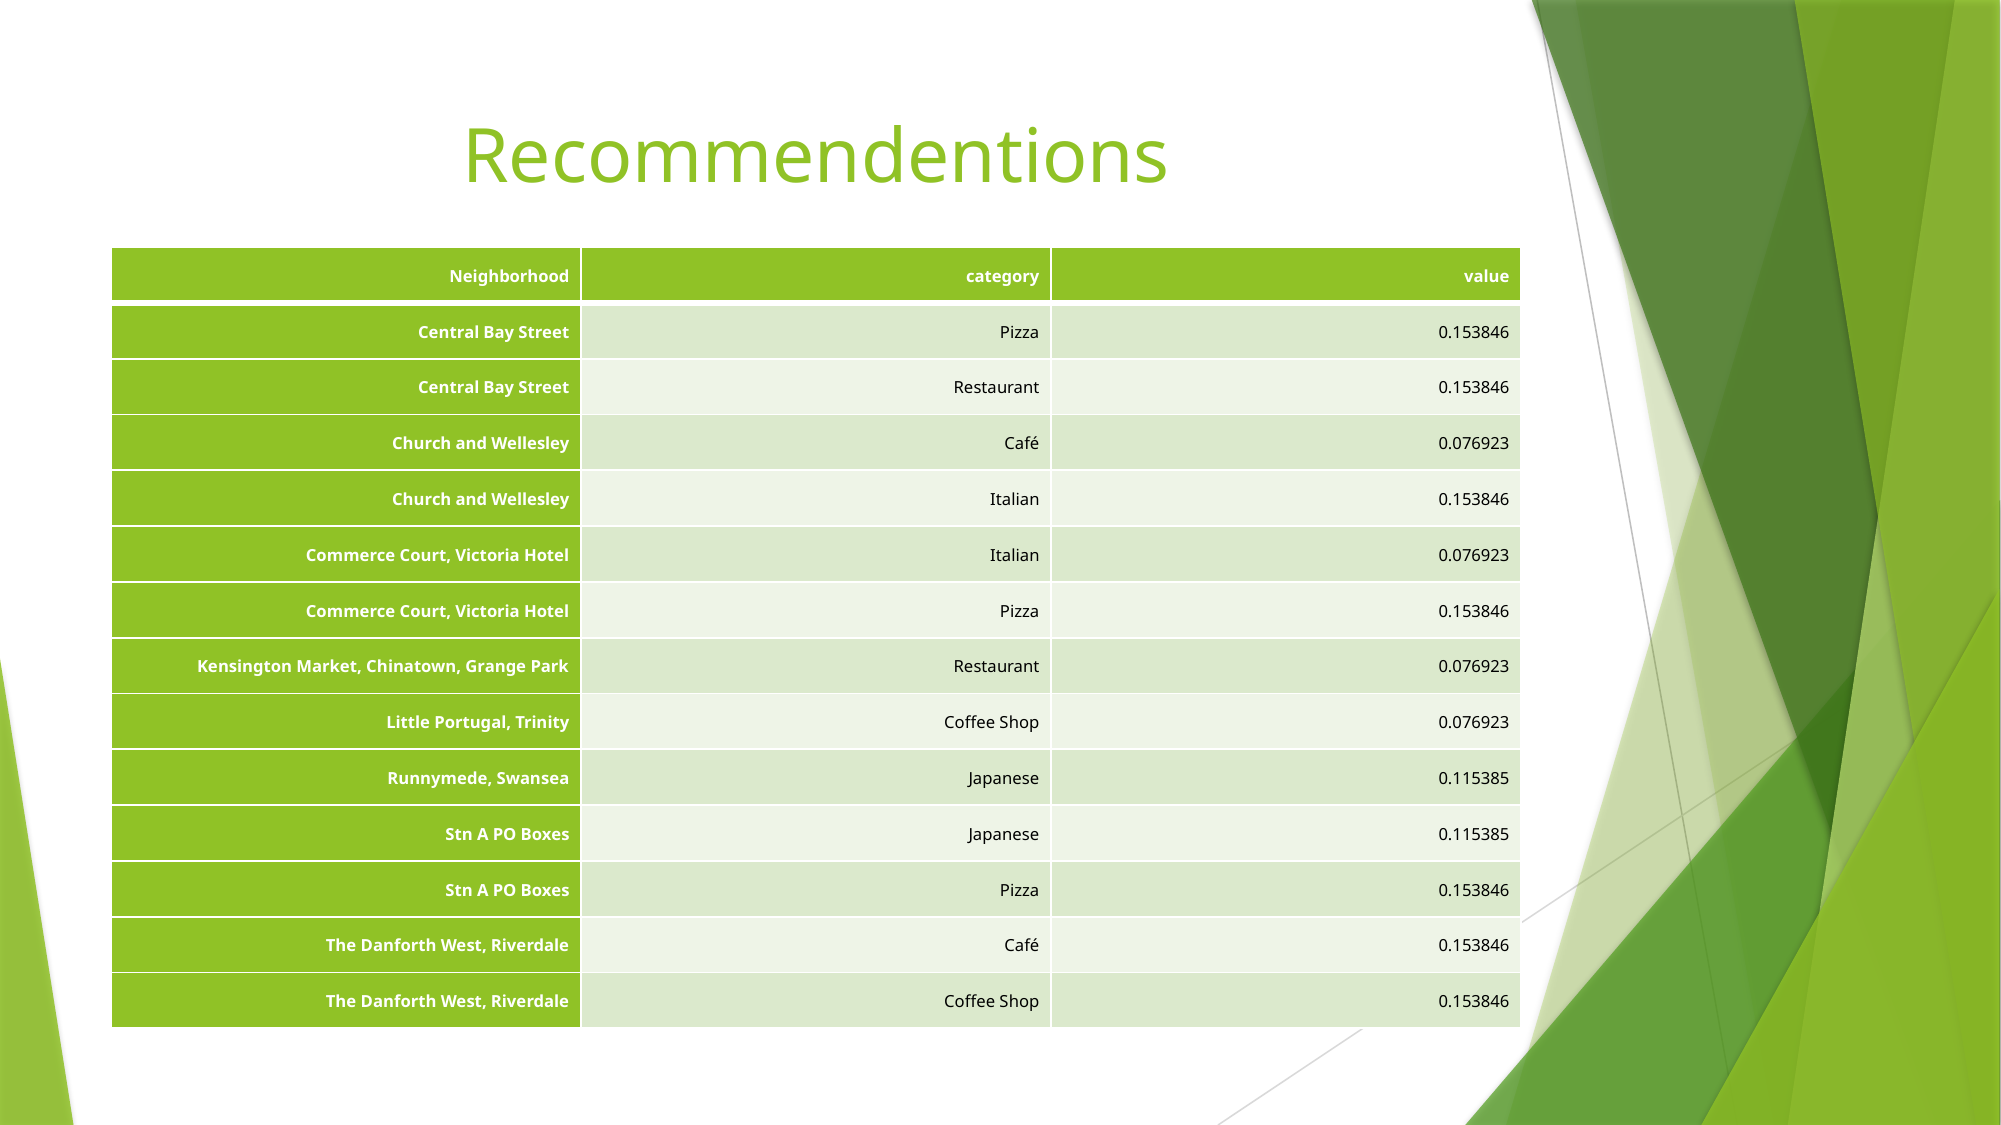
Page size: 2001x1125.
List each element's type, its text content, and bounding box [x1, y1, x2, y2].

table_cell Pizza [582, 862, 1050, 916]
title Recommendentions [111, 99, 1522, 246]
table_cell Central Bay Street [112, 306, 580, 358]
table_cell Kensington Market, Chinatown, Grange Park [112, 639, 580, 693]
table_cell Japanese [582, 750, 1050, 804]
table_cell 0.076923 [1052, 415, 1520, 469]
table_cell 0.153846 [1052, 583, 1520, 637]
table_cell 0.115385 [1052, 806, 1520, 860]
table_cell Restaurant [582, 360, 1050, 414]
table_cell Pizza [582, 583, 1050, 637]
table_cell Stn A PO Boxes [112, 862, 580, 916]
table_header category [582, 248, 1050, 300]
table_cell Restaurant [582, 639, 1050, 693]
table_cell Central Bay Street [112, 360, 580, 414]
table_cell Italian [582, 527, 1050, 581]
table_cell Church and Wellesley [112, 471, 580, 525]
table_cell 0.153846 [1052, 973, 1520, 1027]
table_cell 0.076923 [1052, 639, 1520, 693]
table_cell Pizza [582, 306, 1050, 358]
table_cell Italian [582, 471, 1050, 525]
table_cell Commerce Court, Victoria Hotel [112, 527, 580, 581]
table_cell 0.153846 [1052, 918, 1520, 972]
table_cell 0.153846 [1052, 360, 1520, 414]
table_cell Church and Wellesley [112, 415, 580, 469]
table_cell Commerce Court, Victoria Hotel [112, 583, 580, 637]
table_cell Little Portugal, Trinity [112, 694, 580, 748]
table_cell Café [582, 918, 1050, 972]
table_cell Coffee Shop [582, 973, 1050, 1027]
table_cell Stn A PO Boxes [112, 806, 580, 860]
table_cell The Danforth West, Riverdale [112, 973, 580, 1027]
table_header Neighborhood [112, 248, 580, 300]
table_cell Café [582, 415, 1050, 469]
table_cell 0.153846 [1052, 862, 1520, 916]
table_cell Coffee Shop [582, 694, 1050, 748]
table_cell 0.153846 [1052, 471, 1520, 525]
table_cell 0.153846 [1052, 306, 1520, 358]
table_cell Japanese [582, 806, 1050, 860]
table_cell The Danforth West, Riverdale [112, 918, 580, 972]
table_cell 0.076923 [1052, 527, 1520, 581]
table_cell 0.076923 [1052, 694, 1520, 748]
table_cell 0.115385 [1052, 750, 1520, 804]
table_cell Runnymede, Swansea [112, 750, 580, 804]
table_header value [1052, 248, 1520, 300]
